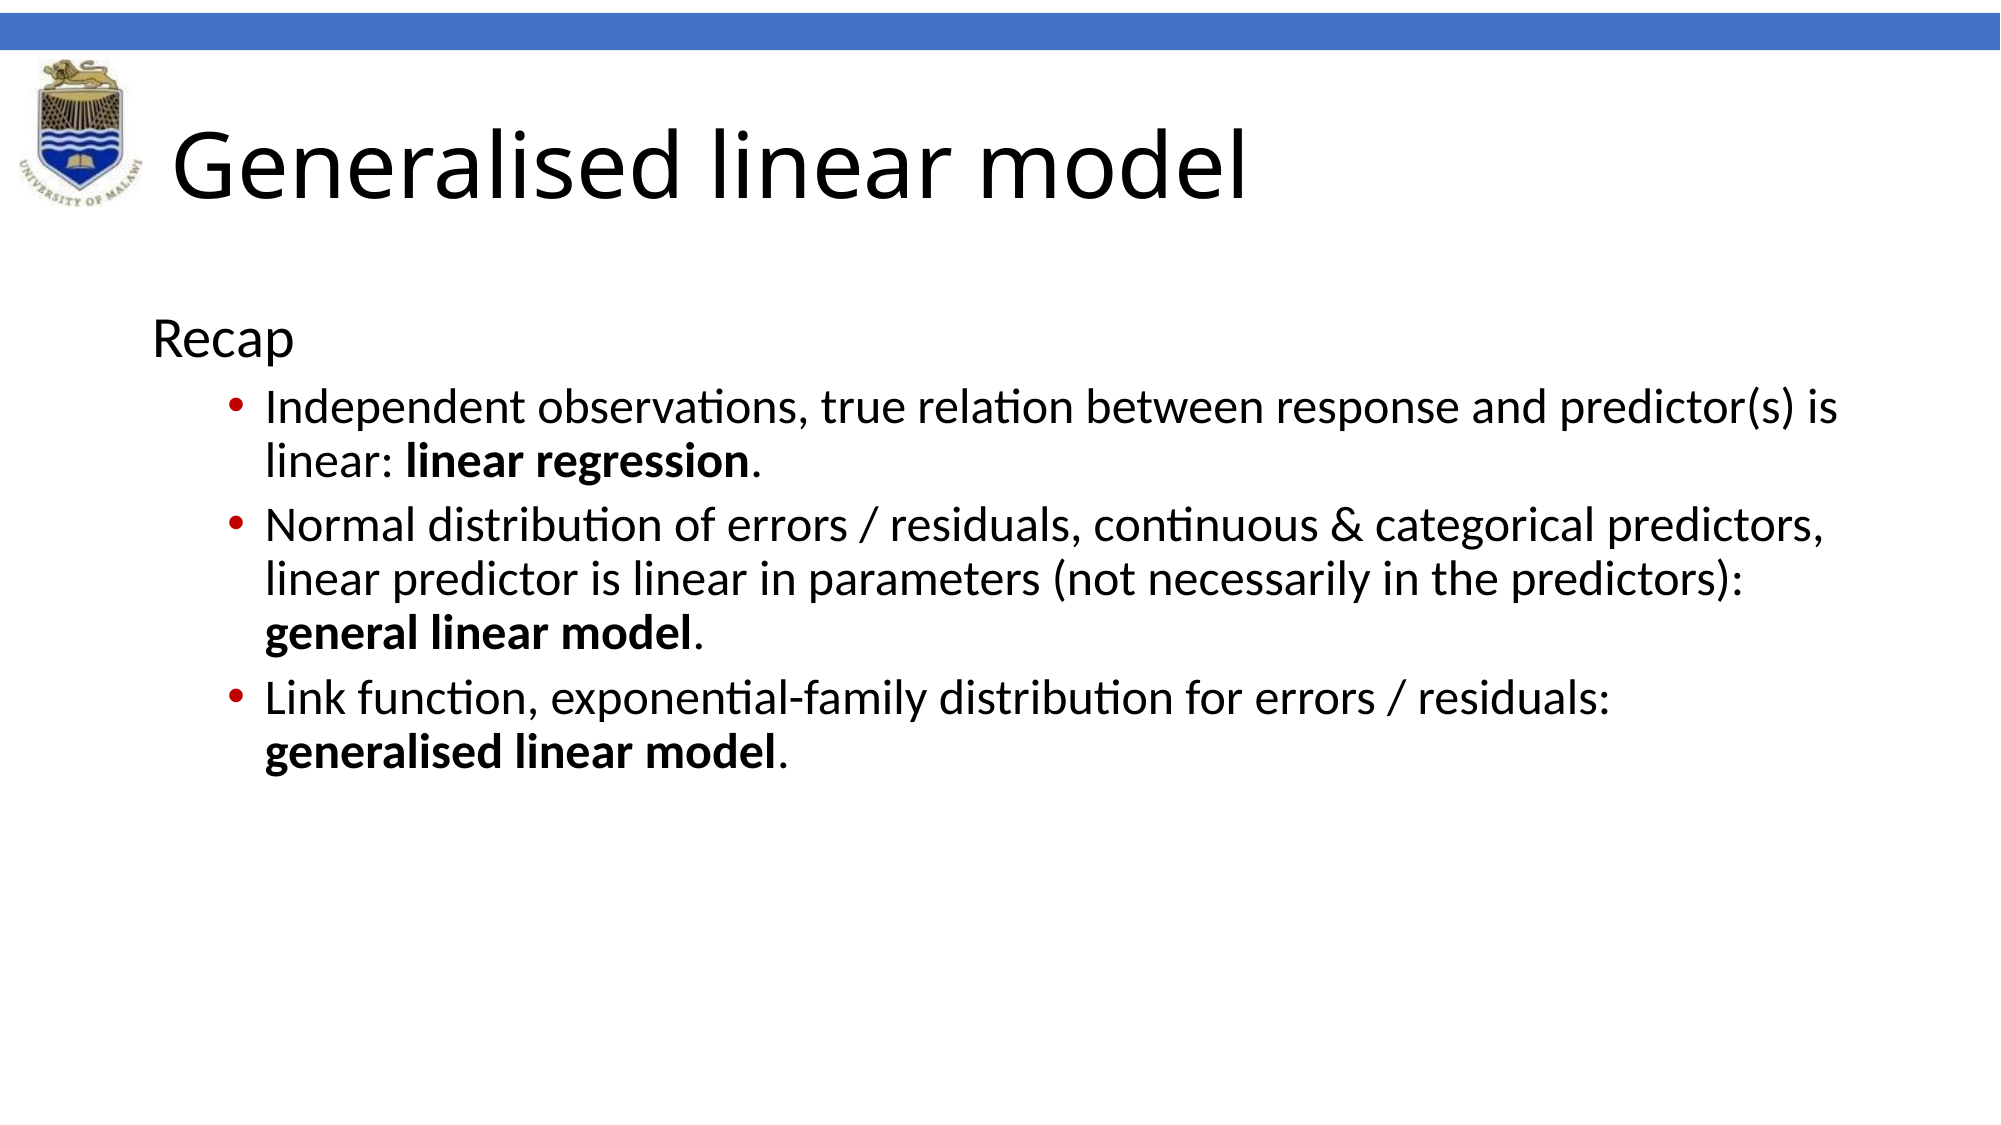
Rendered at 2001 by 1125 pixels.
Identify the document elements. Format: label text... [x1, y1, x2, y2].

title Generalised linear model [155, 59, 1851, 278]
list Recap Independent observations, true relation between response and predictor(s) is linear: linear regression. Normal distribution of errors / residuals, continuous & categorical predictors, linear predictor is linear in parameters (not necessarily in the predictors): general linear model. Link function, exponential-family distribution for errors / residuals: generalised linear model. [137, 299, 1863, 1066]
picture [19, 59, 143, 207]
